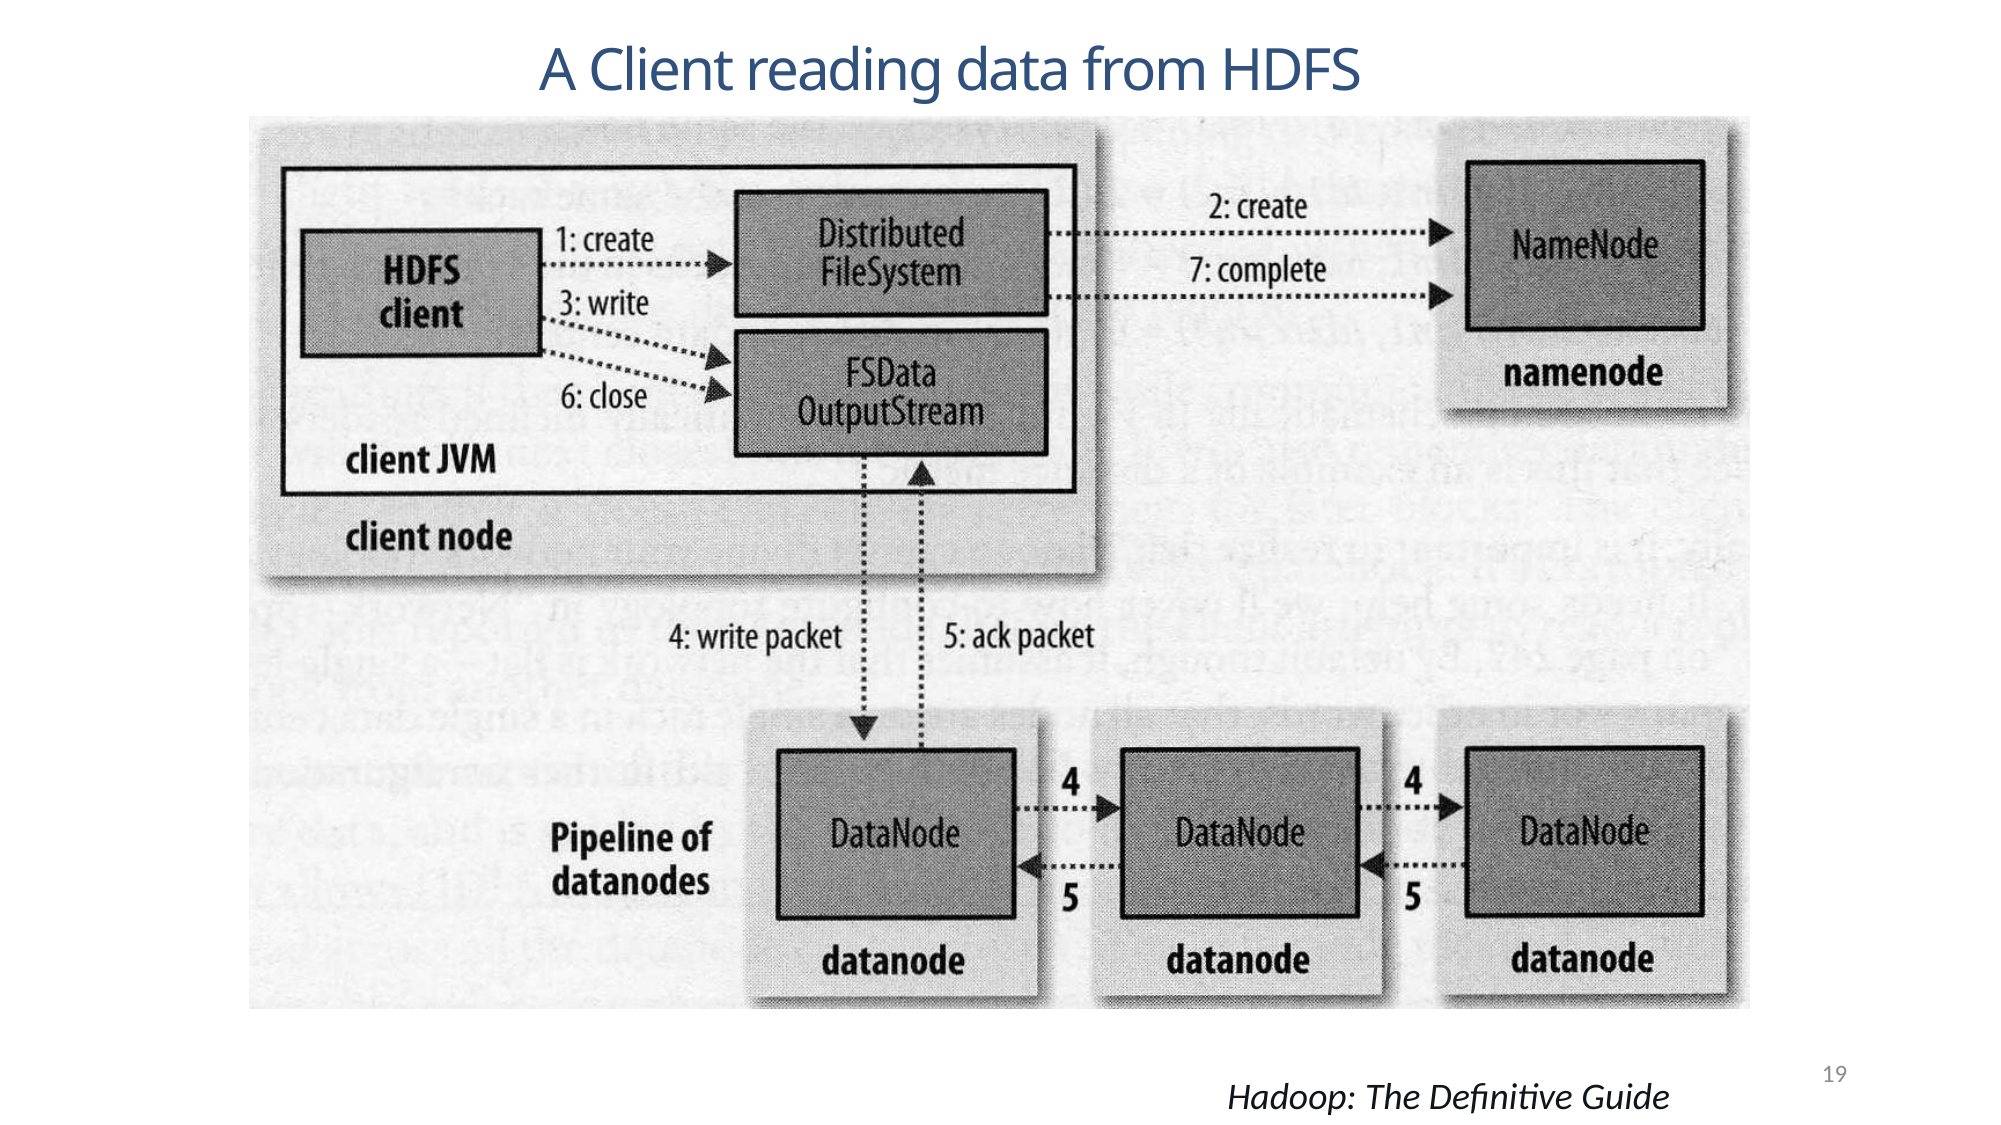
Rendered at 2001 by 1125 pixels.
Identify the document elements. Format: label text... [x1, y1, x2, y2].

picture [249, 116, 1750, 1009]
text_box A Client reading data from HDFS [524, 24, 1513, 113]
slide_number 19 [1412, 1042, 1863, 1103]
text_box Hadoop: The Definitive Guide [1212, 1064, 1713, 1125]
